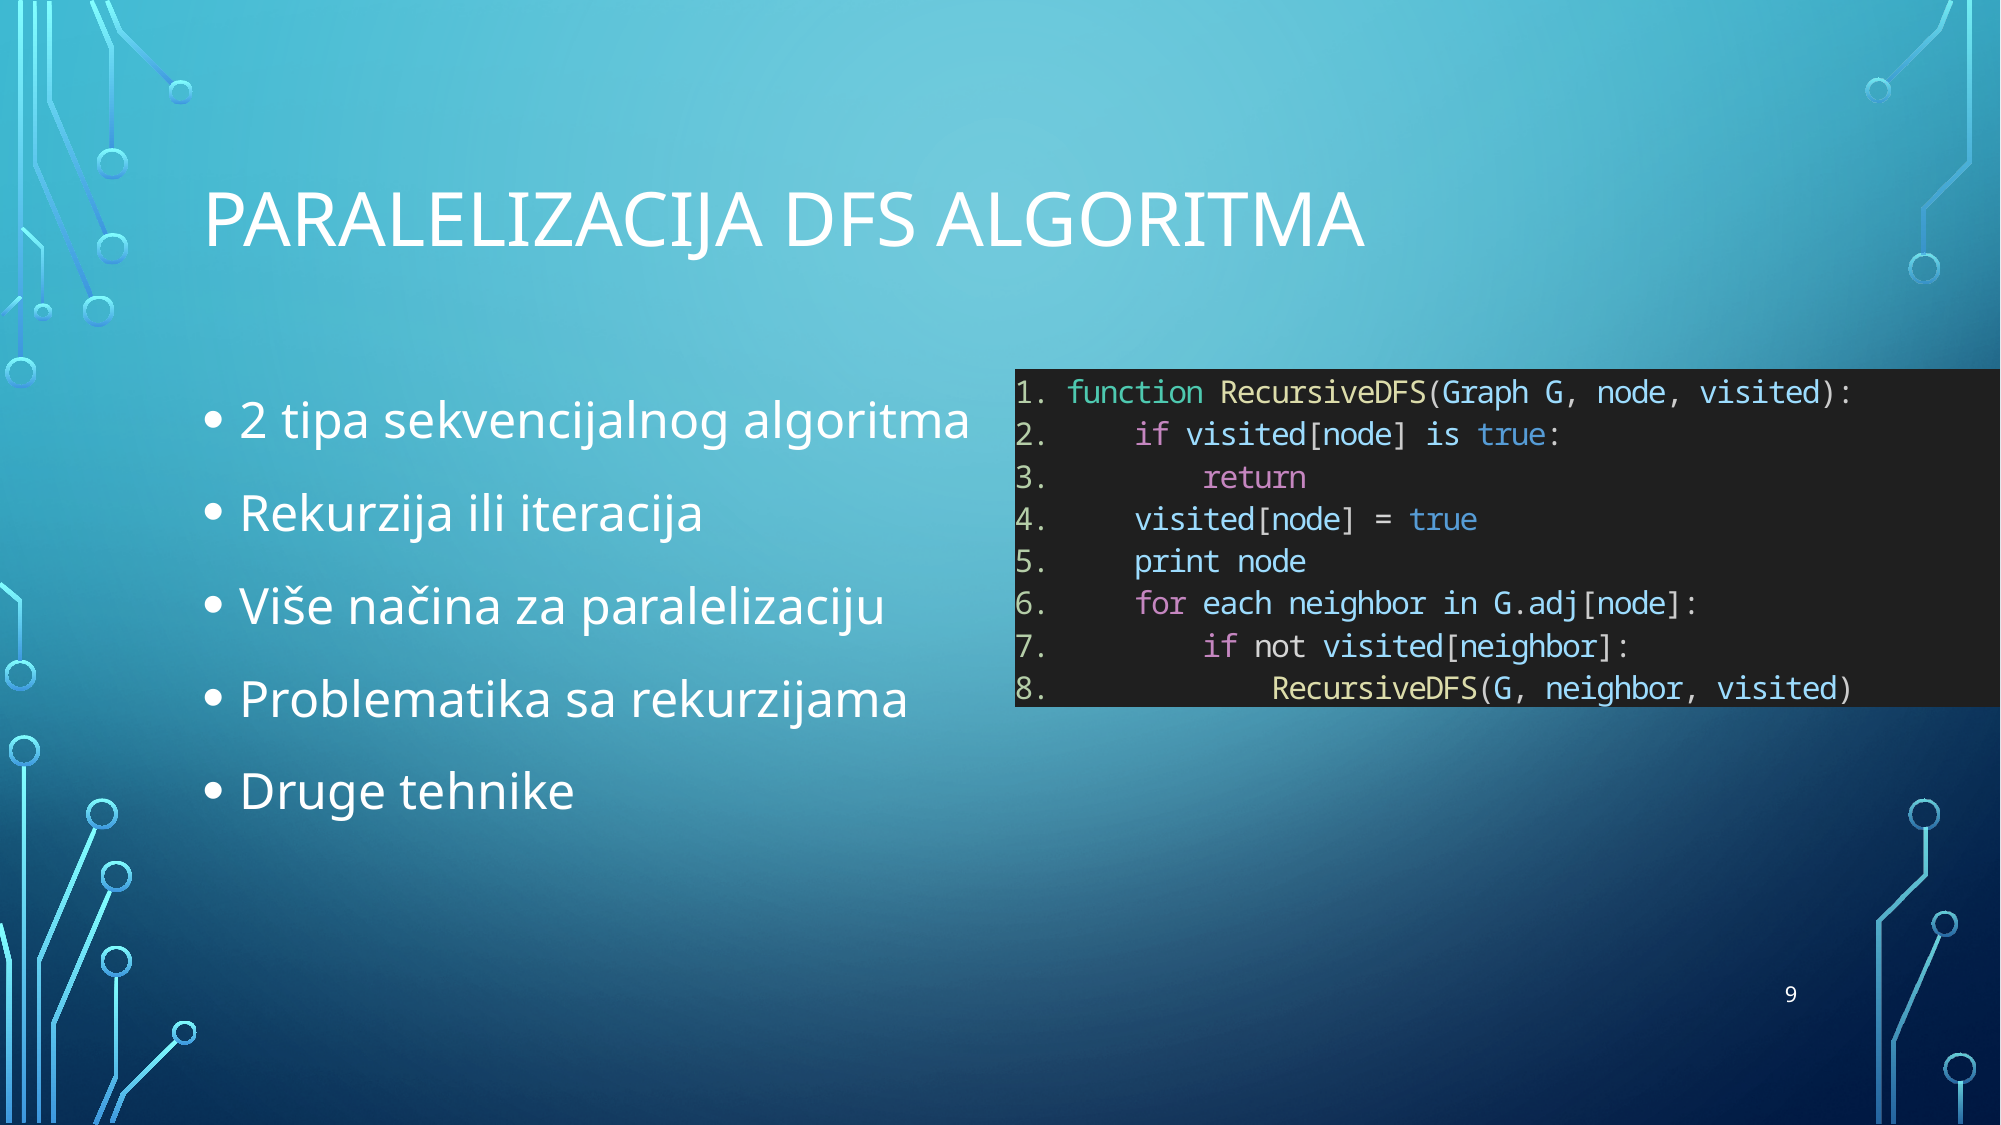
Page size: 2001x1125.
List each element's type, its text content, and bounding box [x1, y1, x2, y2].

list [1014, 368, 2000, 708]
title Paralelizacija DFS algoritma [187, 101, 1813, 344]
list 2 tipa sekvencijalnog algoritma Rekurzija ili iteracija Više načina za paralelizaciju Problematika sa rekurzijama Druge tehnike [187, 369, 988, 950]
slide_number 9 [1685, 965, 1813, 1025]
